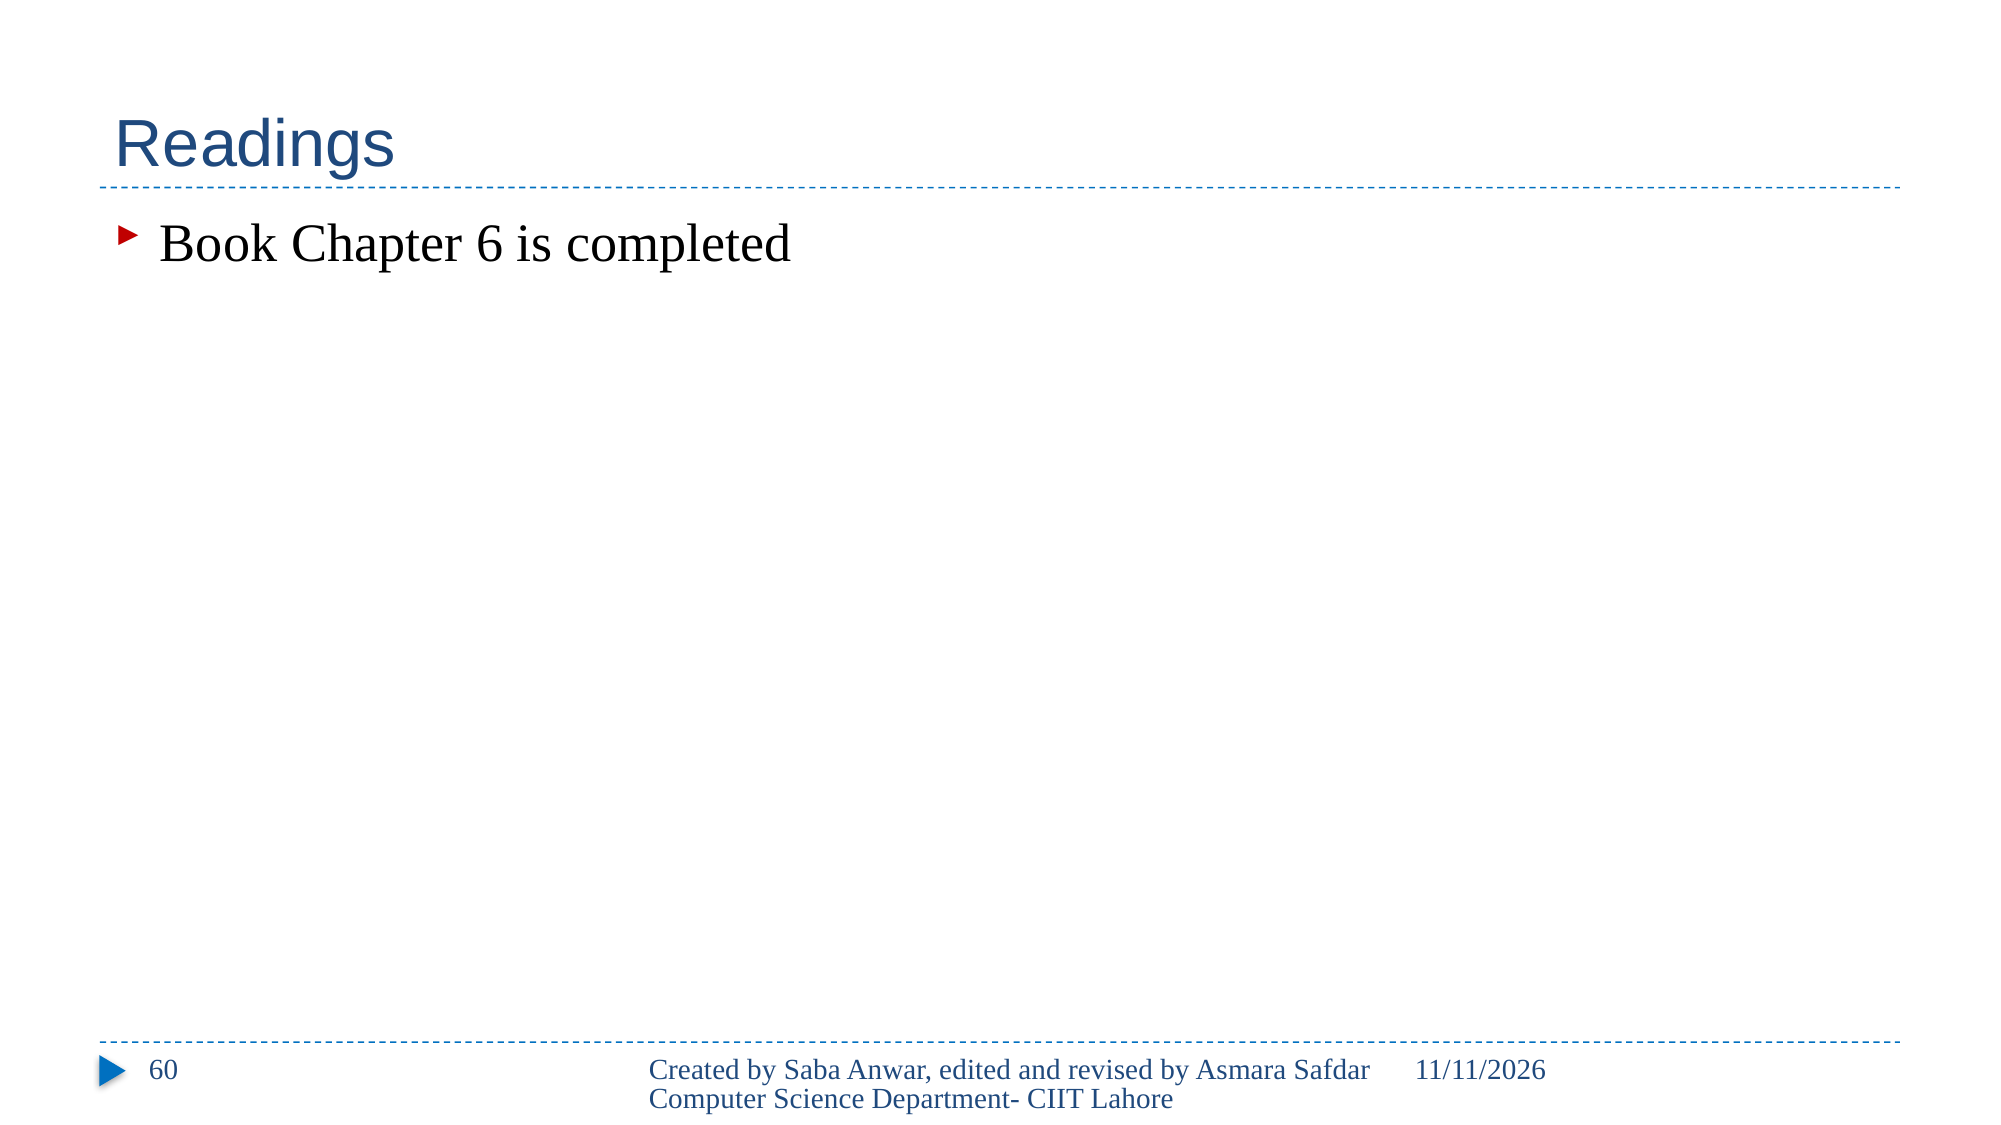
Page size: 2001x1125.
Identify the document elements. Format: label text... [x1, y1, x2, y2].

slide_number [1401, 1042, 1901, 1103]
list Book Chapter 6 is completed [99, 200, 1900, 1010]
slide_number 60 [133, 1042, 568, 1103]
title Readings [99, 24, 1900, 188]
footer Created by Saba Anwar, edited and revised by Asmara Safdar Computer Science Department- CIIT Lahore [634, 1042, 1401, 1103]
